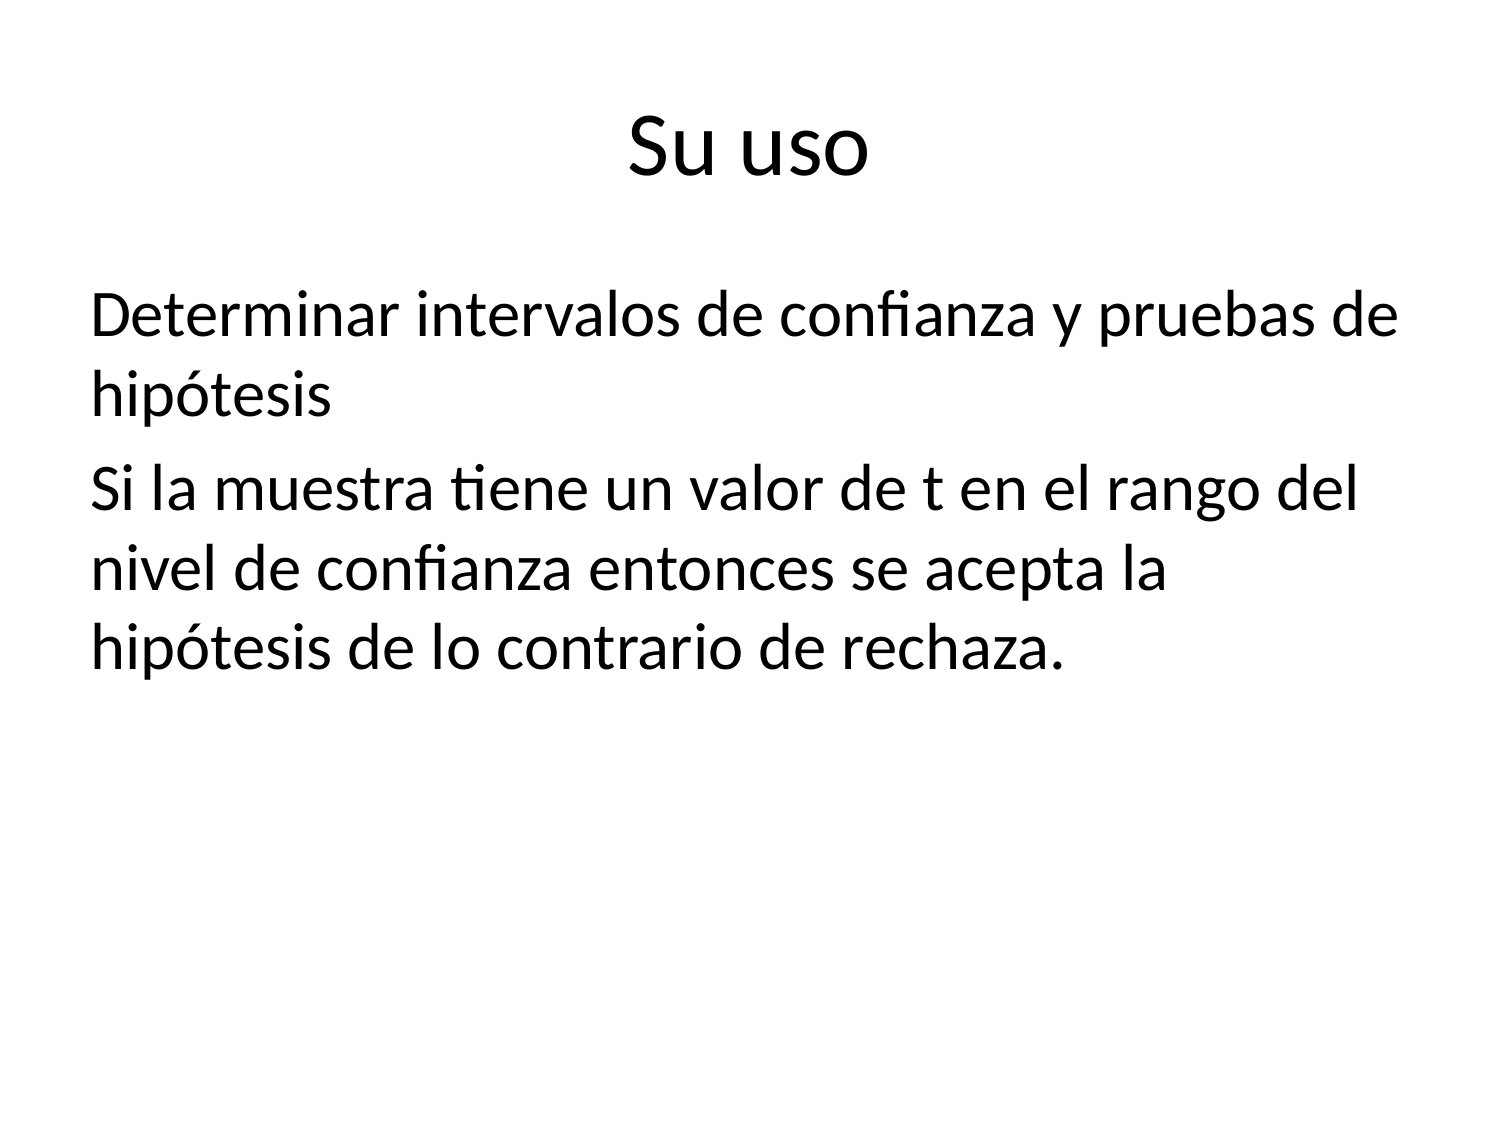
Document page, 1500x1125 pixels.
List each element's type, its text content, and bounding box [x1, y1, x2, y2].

title Su uso [75, 45, 1425, 233]
list Determinar intervalos de confianza y pruebas de hipótesis Si la muestra tiene un valor de t en el rango del nivel de confianza entonces se acepta la hipótesis de lo contrario de rechaza. [75, 262, 1425, 1005]
